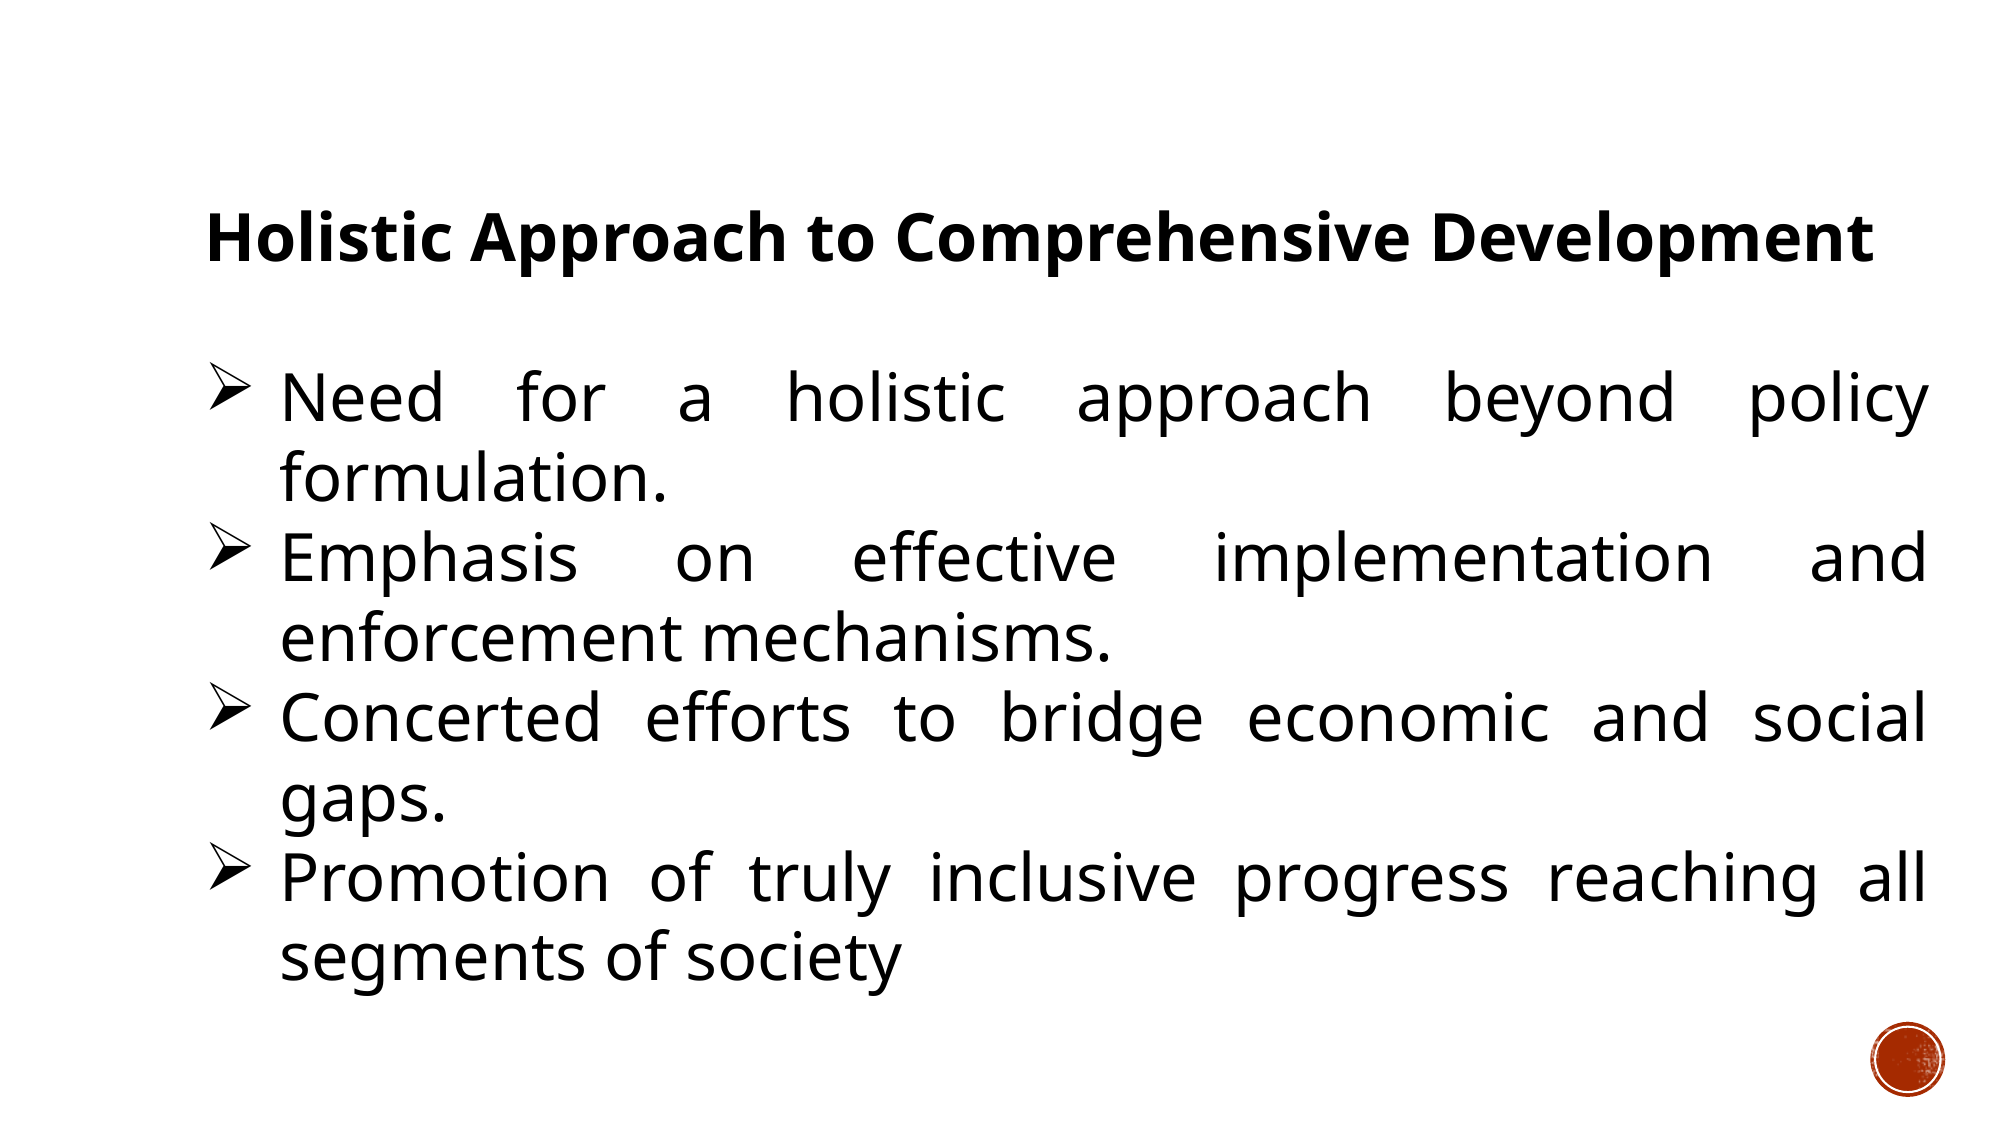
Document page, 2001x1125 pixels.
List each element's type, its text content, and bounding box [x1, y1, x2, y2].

text_box Holistic Approach to Comprehensive Development Need for a holistic approach beyond policy formulation. Emphasis on effective implementation and enforcement mechanisms. Concerted efforts to bridge economic and social gaps. Promotion of truly inclusive progress reaching all segments of society [189, 187, 1946, 1002]
